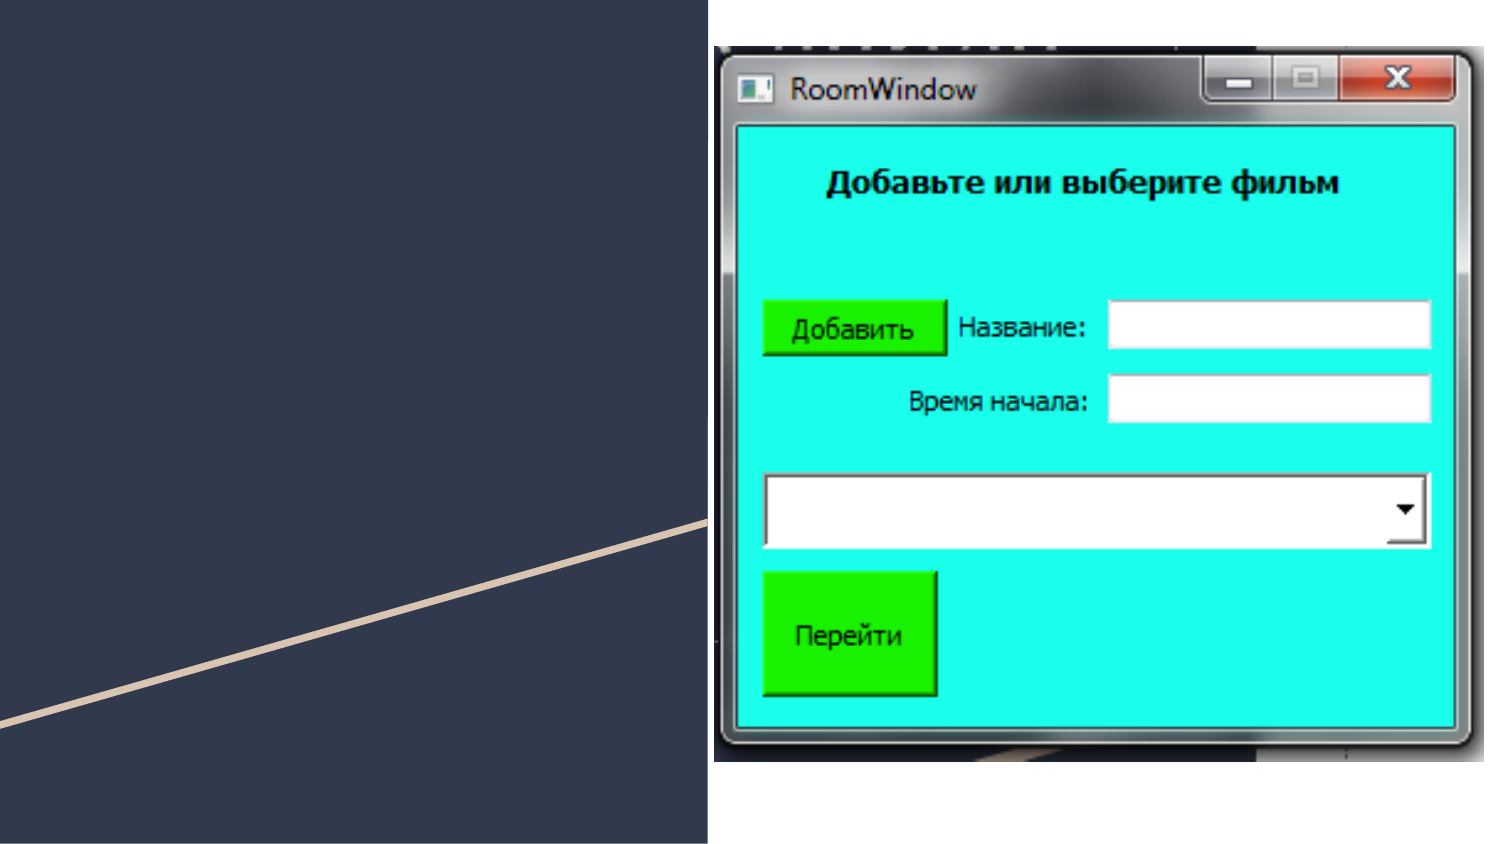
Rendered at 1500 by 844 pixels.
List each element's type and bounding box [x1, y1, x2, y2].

picture [714, 46, 1484, 762]
